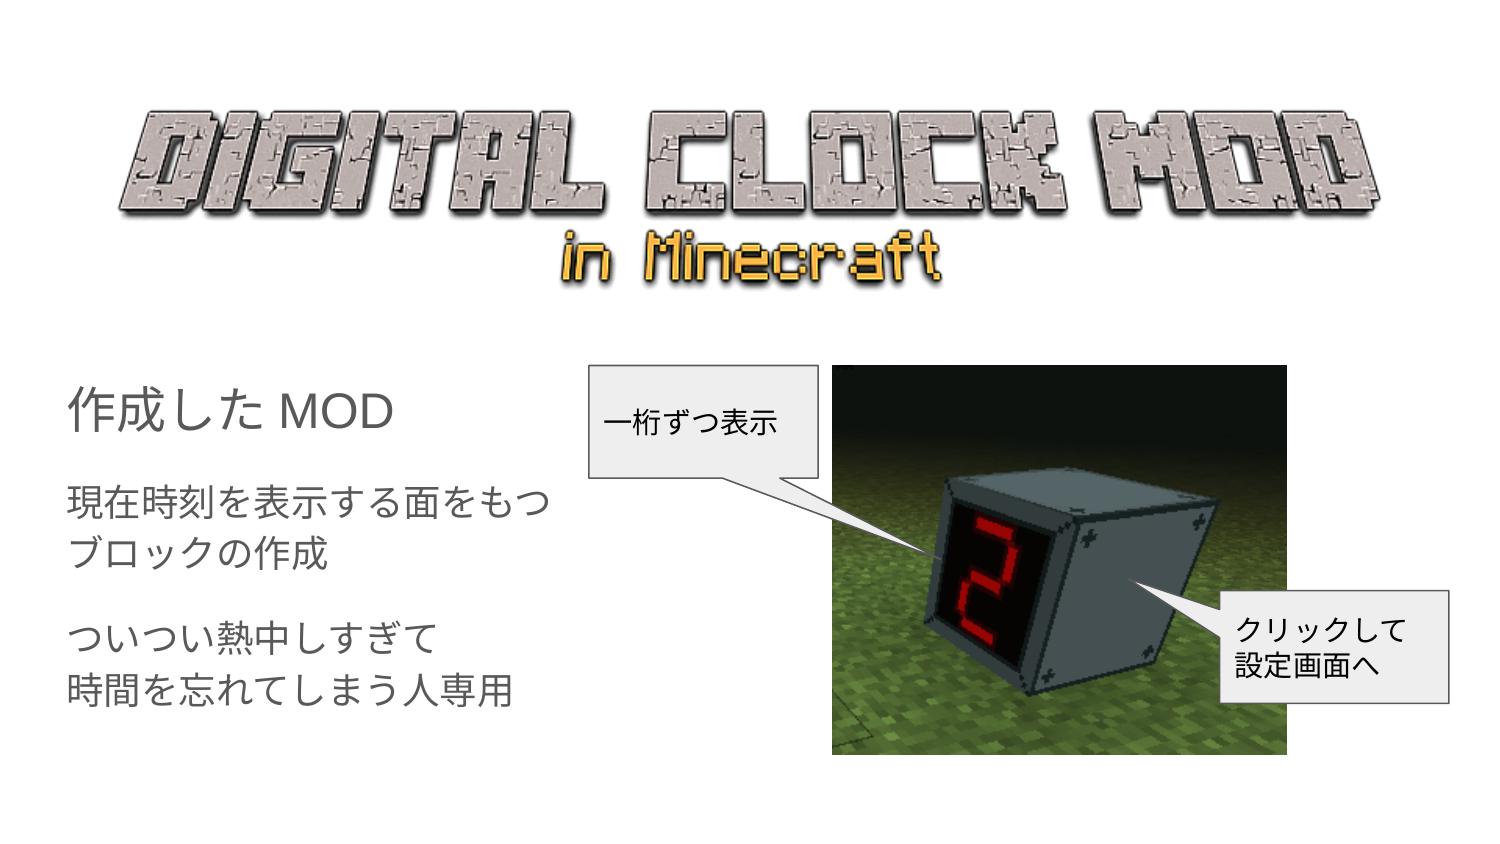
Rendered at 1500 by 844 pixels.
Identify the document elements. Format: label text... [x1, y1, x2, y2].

text_box 一桁ずつ表示 [588, 365, 827, 518]
picture [109, 105, 1391, 297]
picture [832, 365, 1288, 755]
list 作成したMOD 現在時刻を表示する面をもつ ブロックの作成 ついつい熱中しすぎて 時間を忘れてしまう人専用 [51, 354, 1449, 766]
text_box クリックして設定画面へ [1293, 590, 1449, 704]
